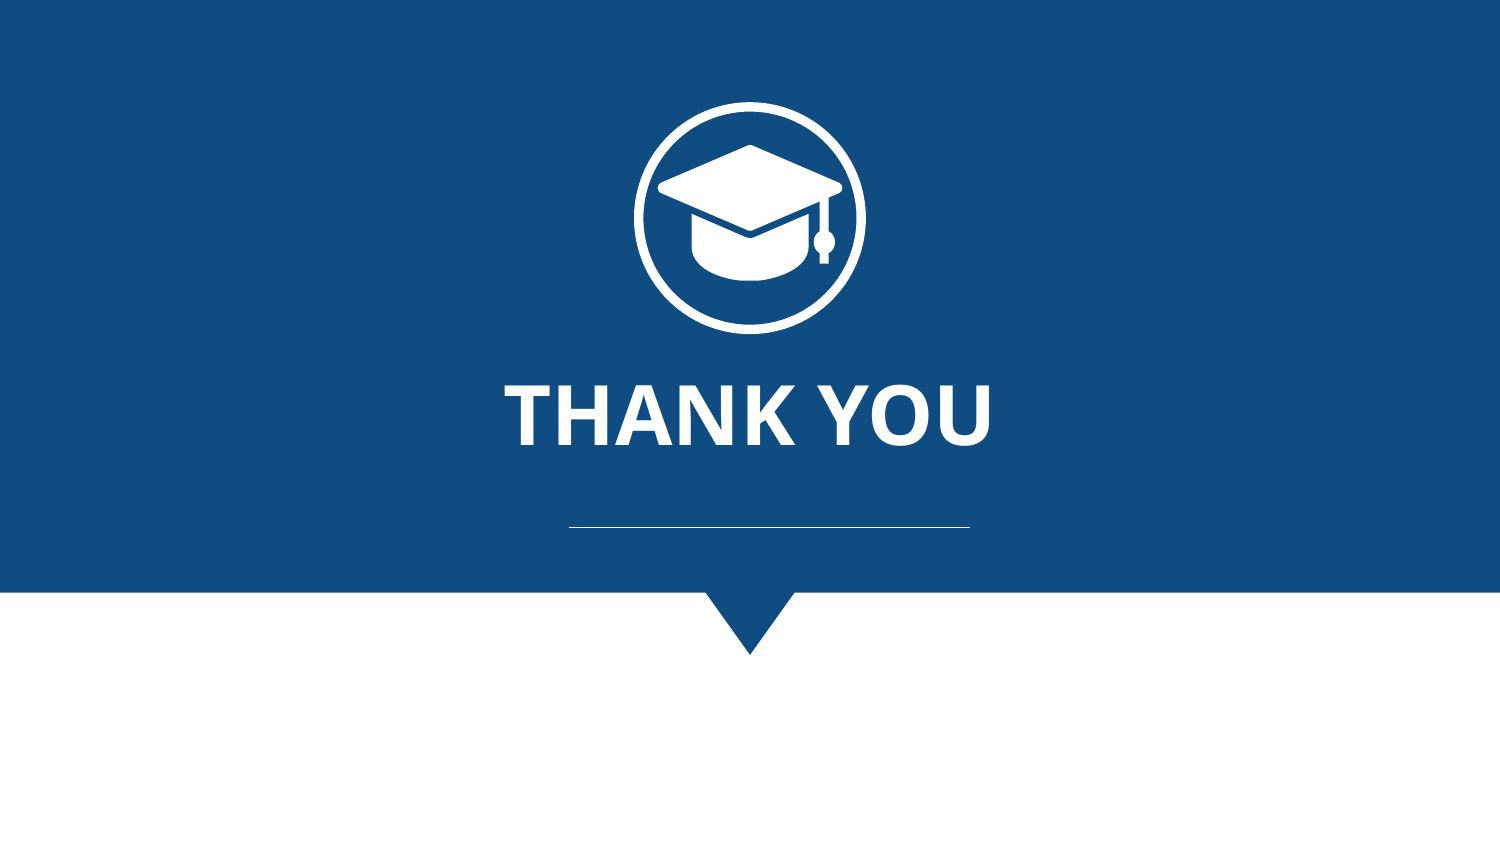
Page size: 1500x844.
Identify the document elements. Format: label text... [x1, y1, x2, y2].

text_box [638, 106, 862, 330]
text_box [0, 0, 1500, 657]
text_box THANK YOU [488, 354, 1012, 470]
